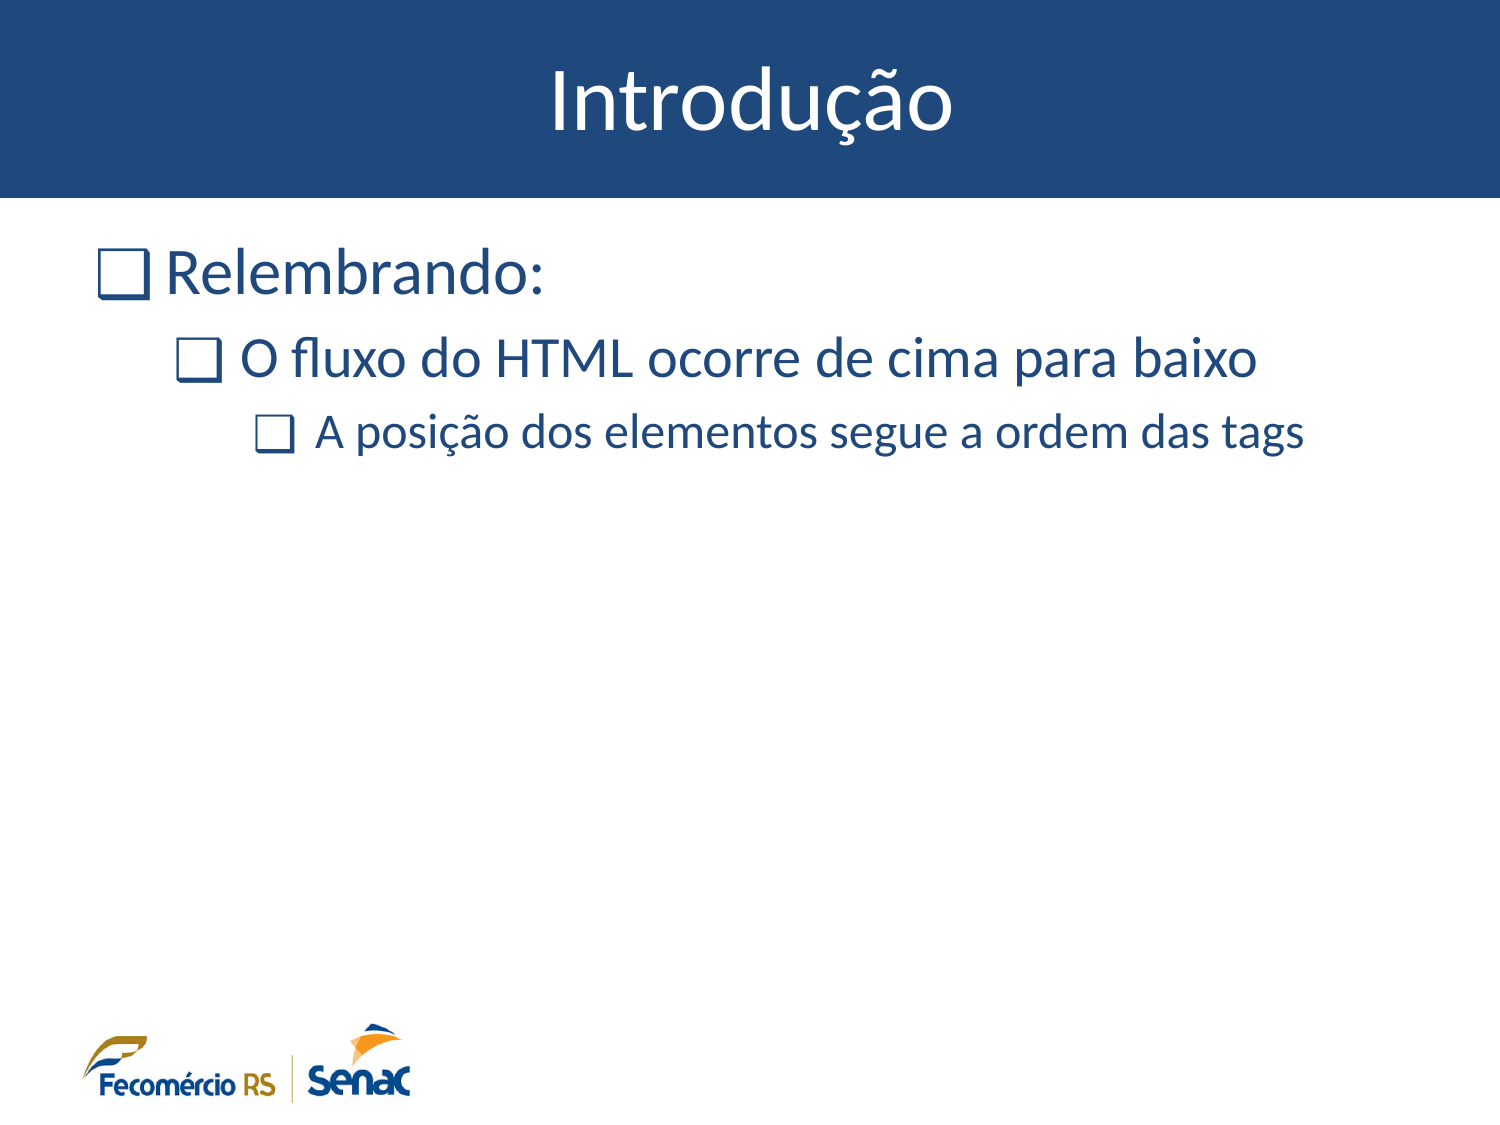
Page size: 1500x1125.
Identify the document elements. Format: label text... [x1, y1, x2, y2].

list Relembrando: O fluxo do HTML ocorre de cima para baixo A posição dos elementos segue a ordem das tags [75, 219, 1425, 963]
title Introdução [76, 0, 1427, 188]
picture [82, 1019, 419, 1103]
